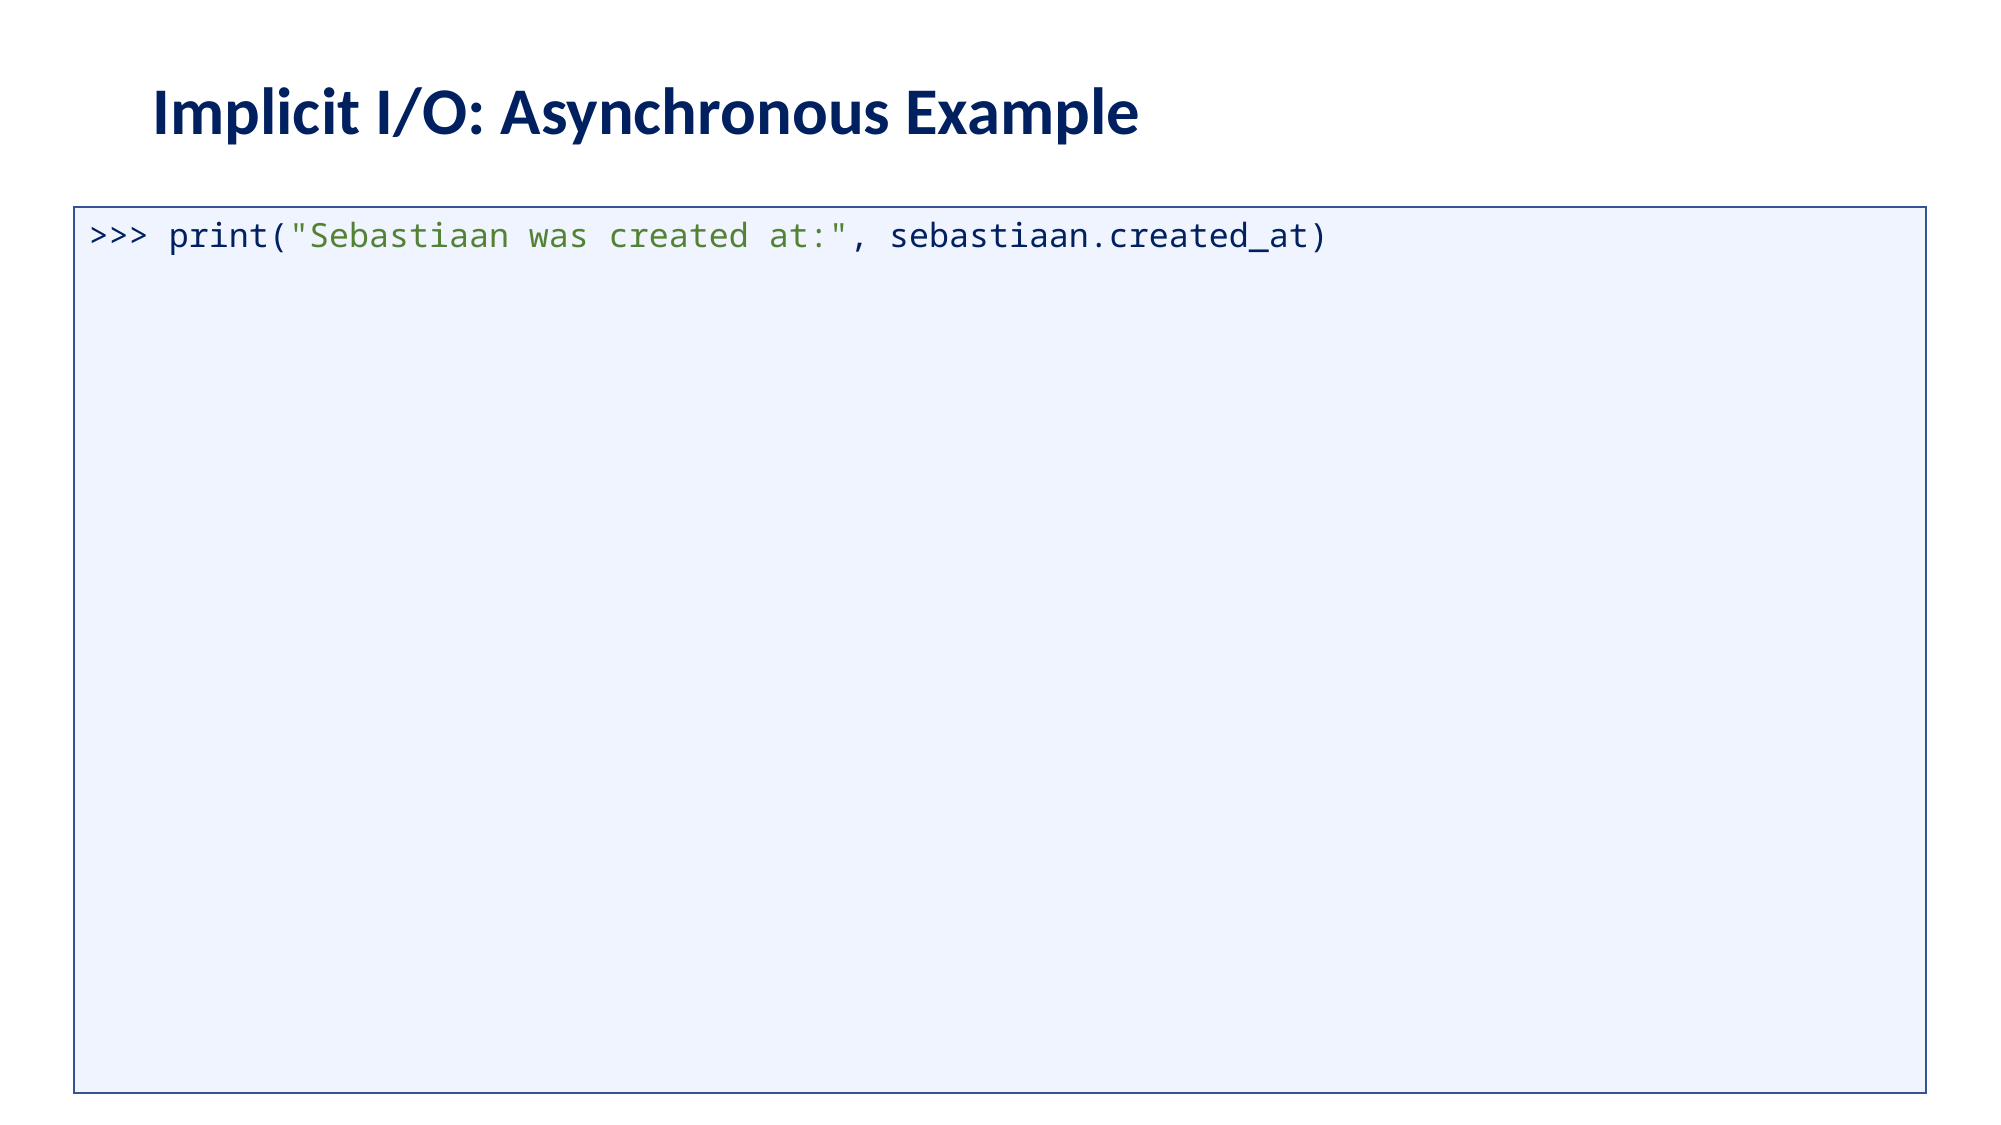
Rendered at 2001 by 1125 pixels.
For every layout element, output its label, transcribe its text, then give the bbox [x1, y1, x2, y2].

text_box >>> print("Sebastiaan was created at:", sebastiaan.created_at) [73, 206, 1927, 1094]
title Implicit I/O: Asynchronous Example [137, 59, 1863, 166]
